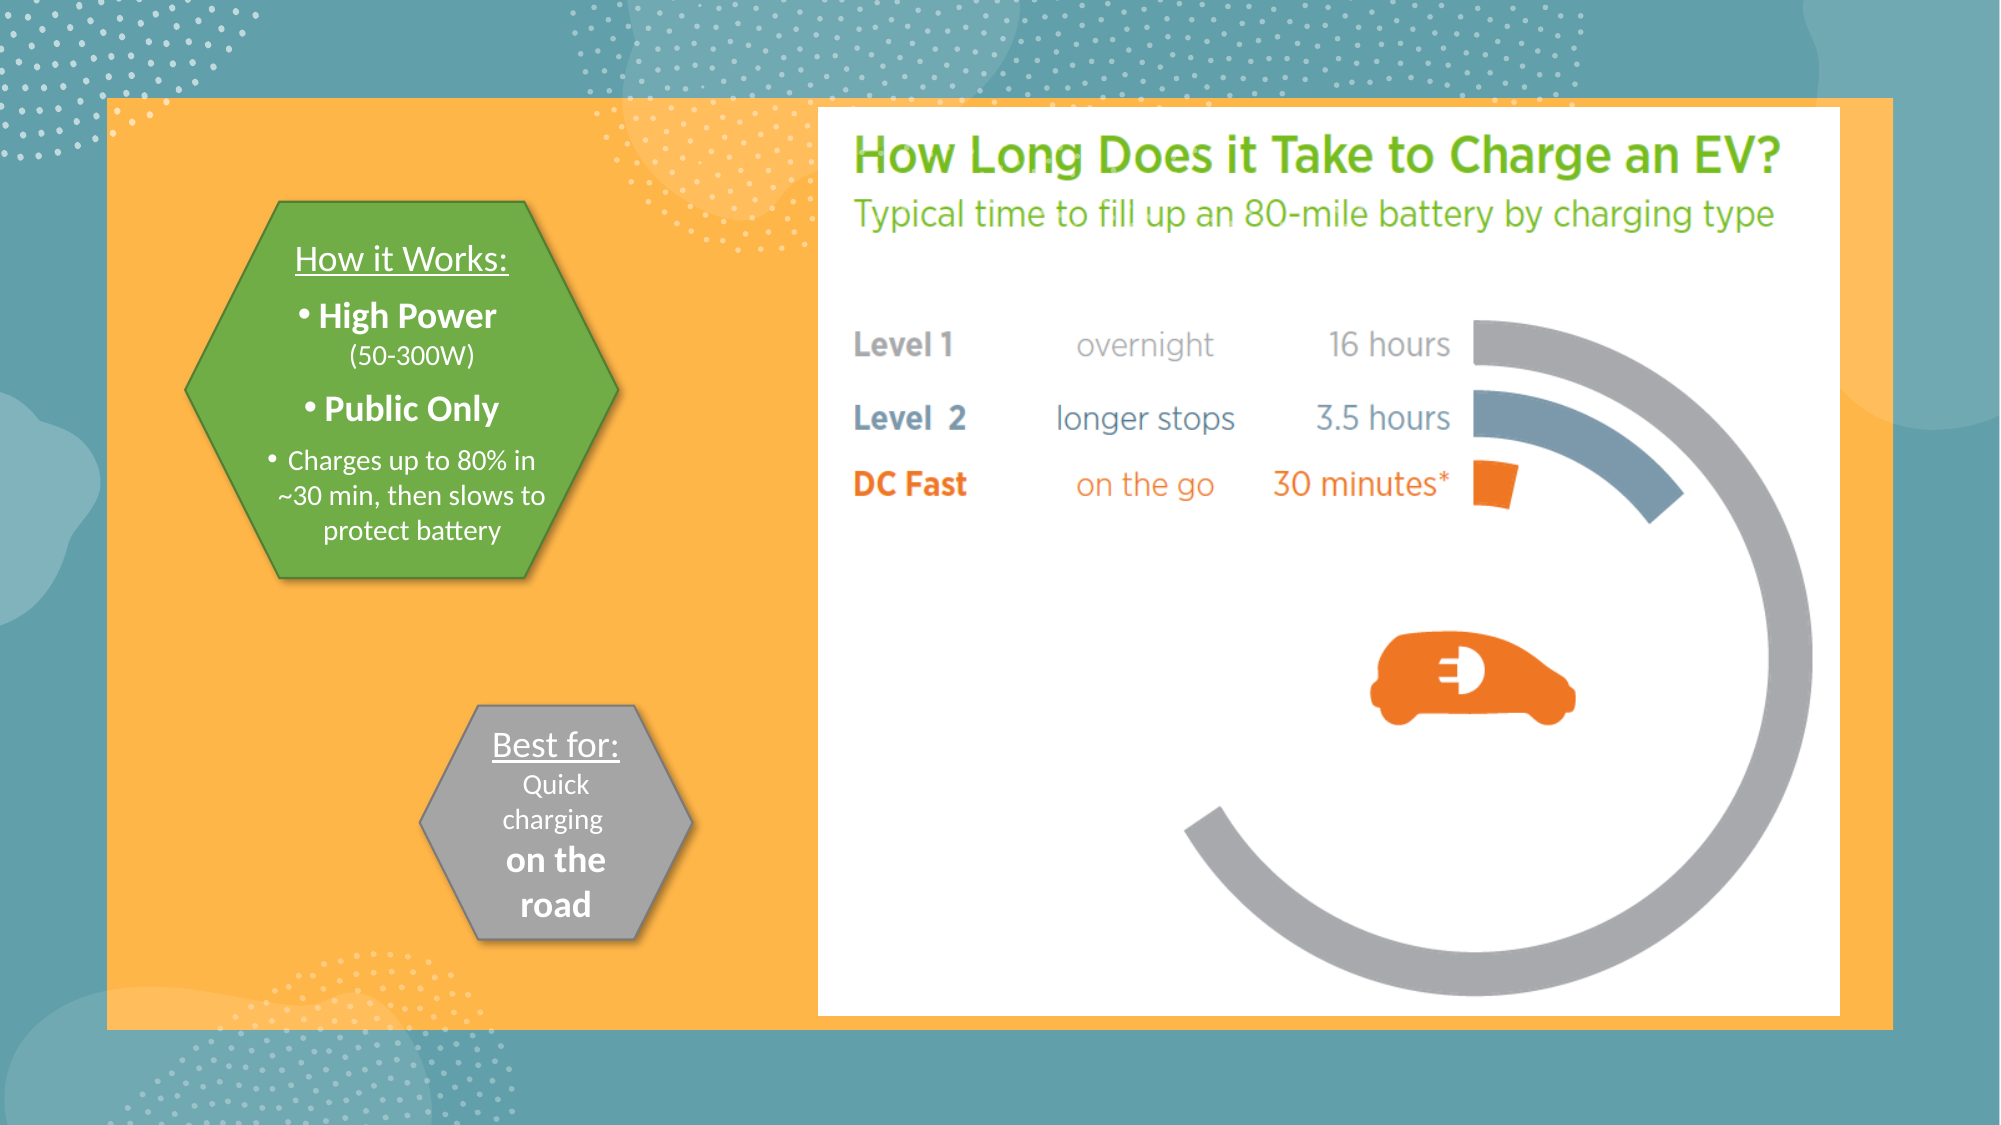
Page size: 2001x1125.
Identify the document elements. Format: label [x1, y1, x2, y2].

text_box [0, 0, 2000, 1125]
